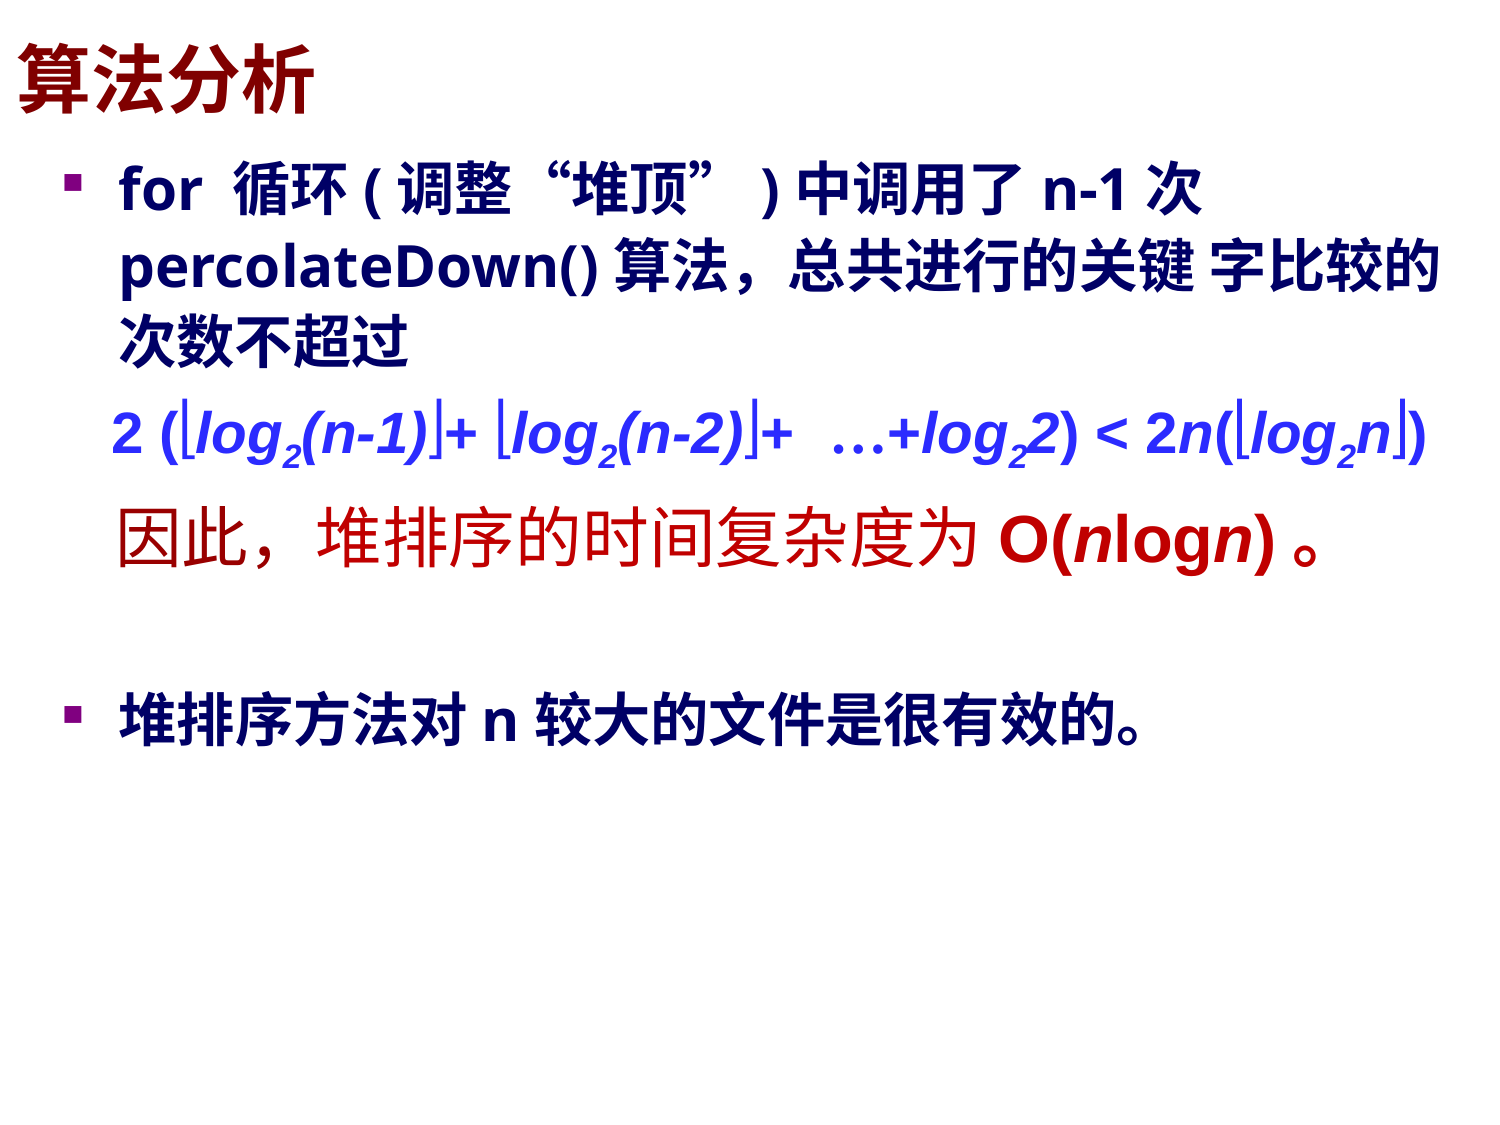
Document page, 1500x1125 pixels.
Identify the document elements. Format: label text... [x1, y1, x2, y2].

text_box 算法分析 [1, 24, 332, 130]
list for 循环(调整“堆顶”)中调用了n-1次percolateDown()算法，总共进行的关键 字比较的次数不超过 2 (log2(n-1)+ log2(n-2)+ …+log22) < 2n(log2n) 因此，堆排序的时间复杂度为O(nlogn)。 堆排序方法对n较大的文件是很有效的。 [46, 136, 1500, 738]
